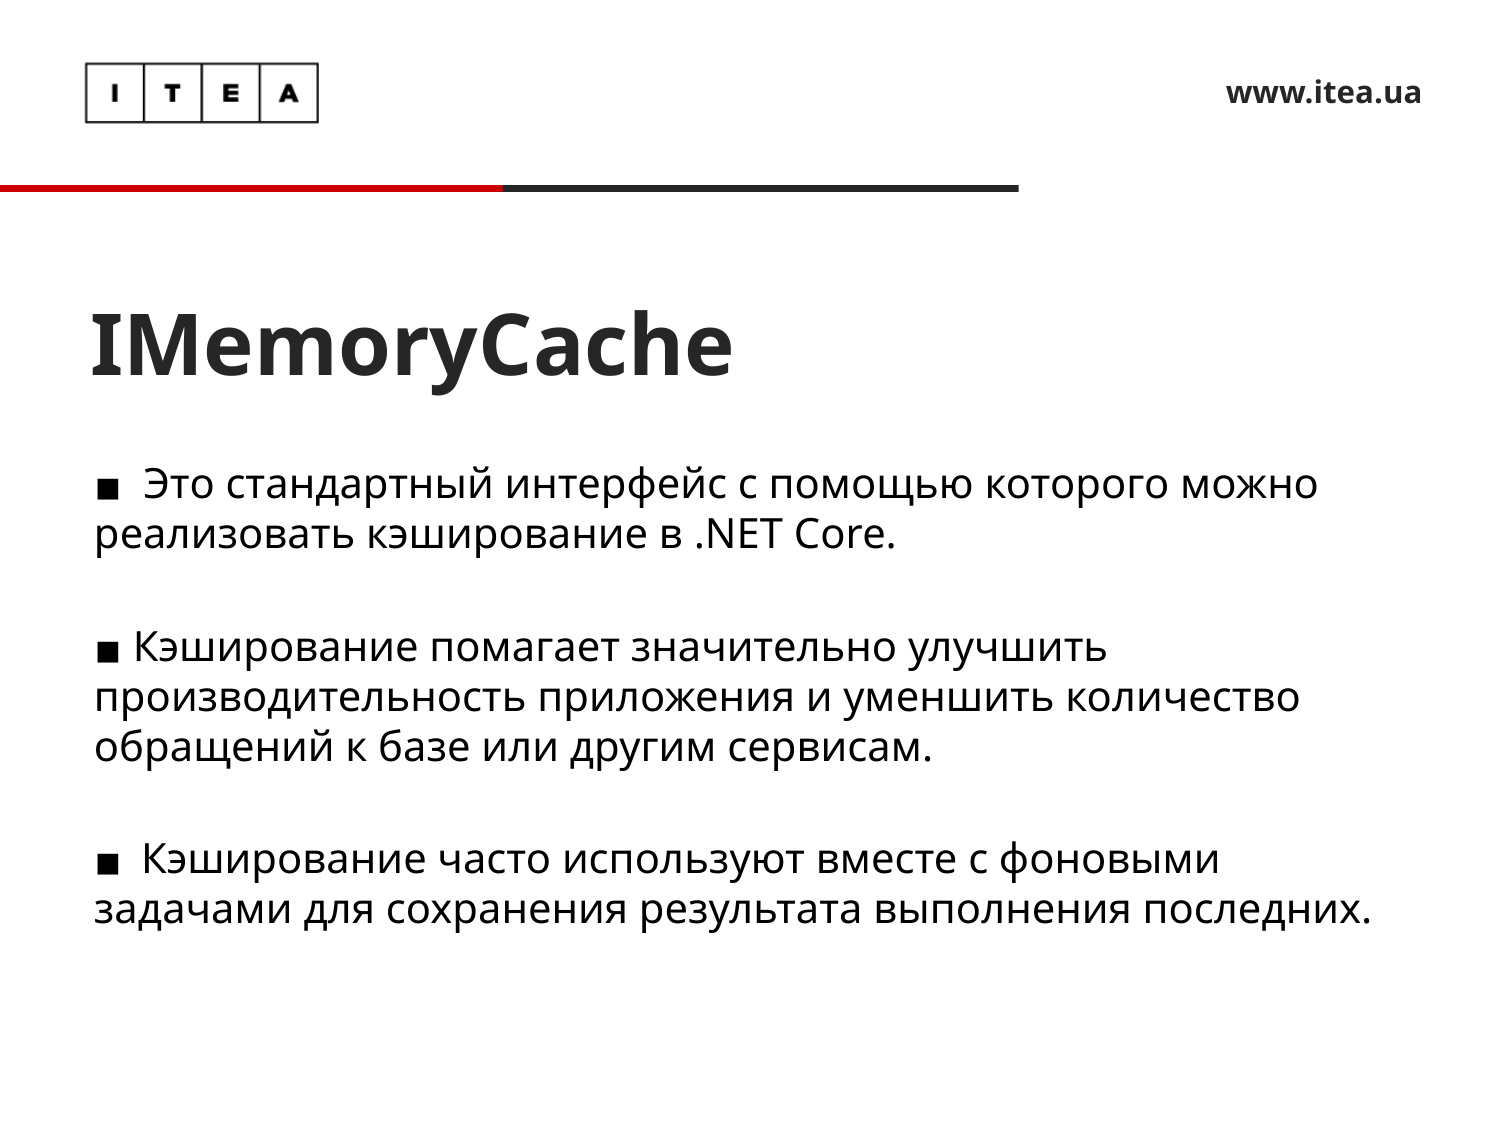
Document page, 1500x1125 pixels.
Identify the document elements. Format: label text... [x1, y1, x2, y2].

text_box [503, 185, 1019, 192]
text_box www.itea.ua [1172, 66, 1477, 115]
picture [57, 49, 344, 133]
title IMemoryCache [75, 283, 1425, 399]
text_box [0, 185, 503, 192]
text_box Это стандартный интерфейс с помощью которого можно реализовать кэширование в .NET Core. Кэширование помагает значительно улучшить производительность приложения и уменшить количество обращений к базе или другим сервисам. Кэширование часто используют вместе с фоновыми задачами для сохранения результата выполнения последних. [78, 398, 1421, 991]
